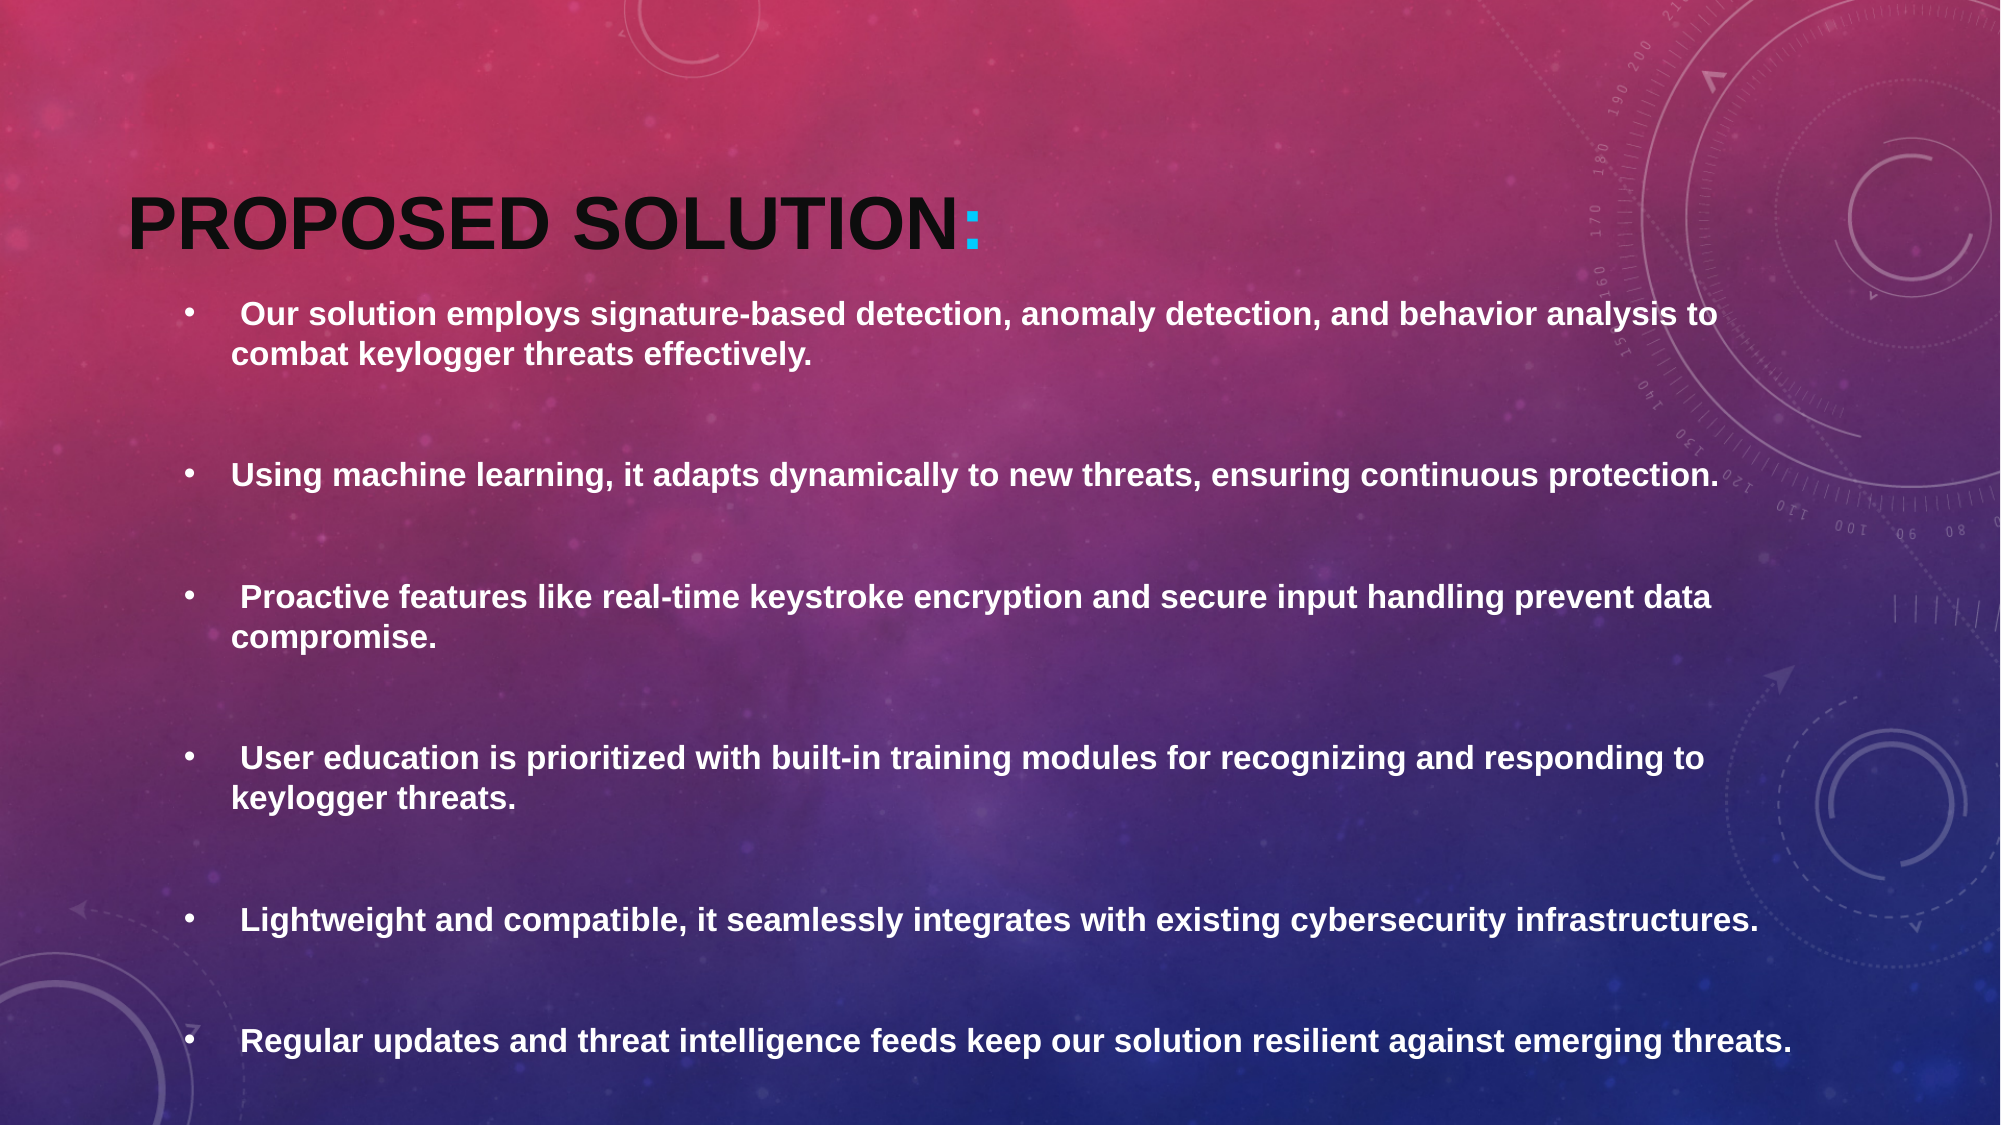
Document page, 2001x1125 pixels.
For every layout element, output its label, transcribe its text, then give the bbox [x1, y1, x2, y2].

list Our solution employs signature-based detection, anomaly detection, and behavior analysis to combat keylogger threats effectively. Using machine learning, it adapts dynamically to new threats, ensuring continuous protection. Proactive features like real-time keystroke encryption and secure input handling prevent data compromise. User education is prioritized with built-in training modules for recognizing and responding to keylogger threats. Lightweight and compatible, it seamlessly integrates with existing cybersecurity infrastructures. Regular updates and threat intelligence feeds keep our solution resilient against emerging threats. [169, 376, 1831, 975]
picture [0, 0, 2001, 1125]
title Proposed solution: [112, 99, 1775, 339]
